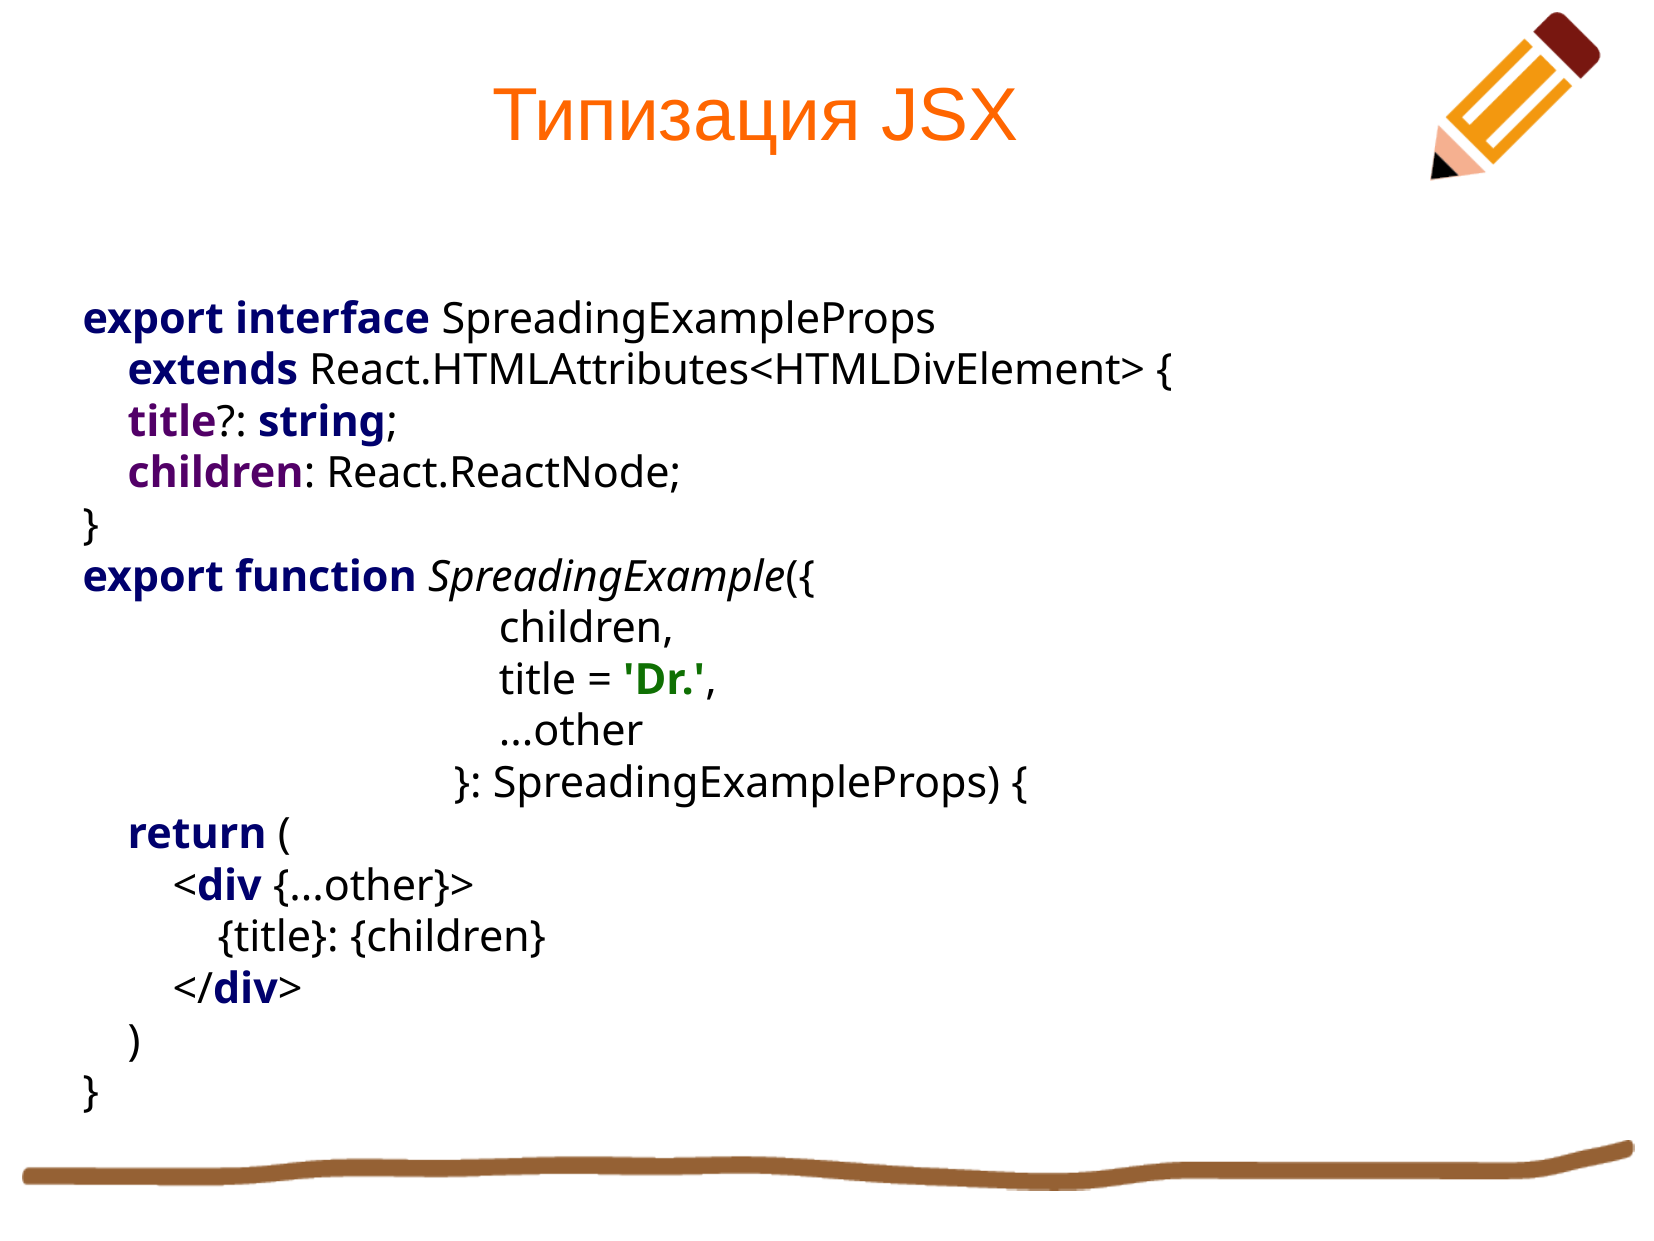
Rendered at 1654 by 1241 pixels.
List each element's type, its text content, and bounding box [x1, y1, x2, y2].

picture [22, 1140, 1635, 1191]
text_box export interface SpreadingExampleProps extends React.HTMLAttributes<HTMLDivElement> { title?: string; children: React.ReactNode; } export function SpreadingExample({ children, title = 'Dr.', ...other }: SpreadingExampleProps) { return ( <div {...other}> {title}: {children} </div> ) } [82, 290, 1571, 1121]
picture [1430, 12, 1601, 181]
text_box Типизация JSX [82, 49, 1429, 172]
